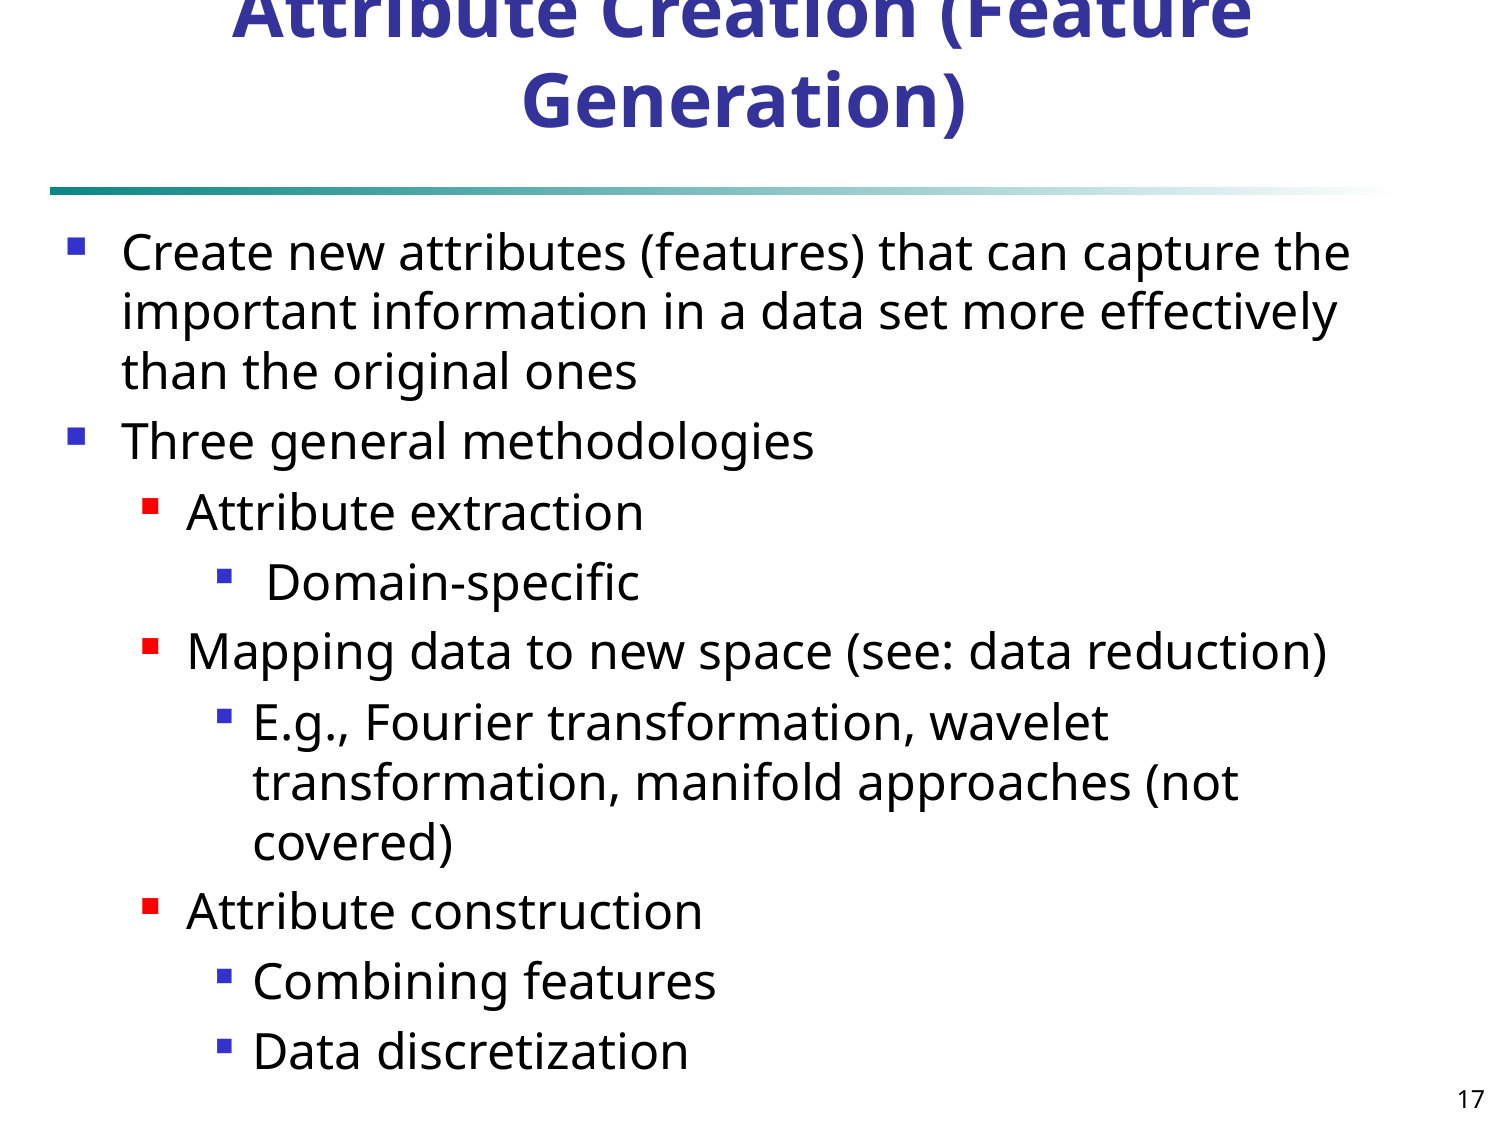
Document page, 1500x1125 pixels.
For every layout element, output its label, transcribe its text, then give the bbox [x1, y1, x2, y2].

title Attribute Creation (Feature Generation) [24, 50, 1463, 150]
text_box 17 [1187, 1062, 1500, 1125]
list Create new attributes (features) that can capture the important information in a data set more effectively than the original ones Three general methodologies Attribute extraction Domain-specific Mapping data to new space (see: data reduction) E.g., Fourier transformation, wavelet transformation, manifold approaches (not covered) Attribute construction Combining features Data discretization [50, 212, 1425, 1063]
